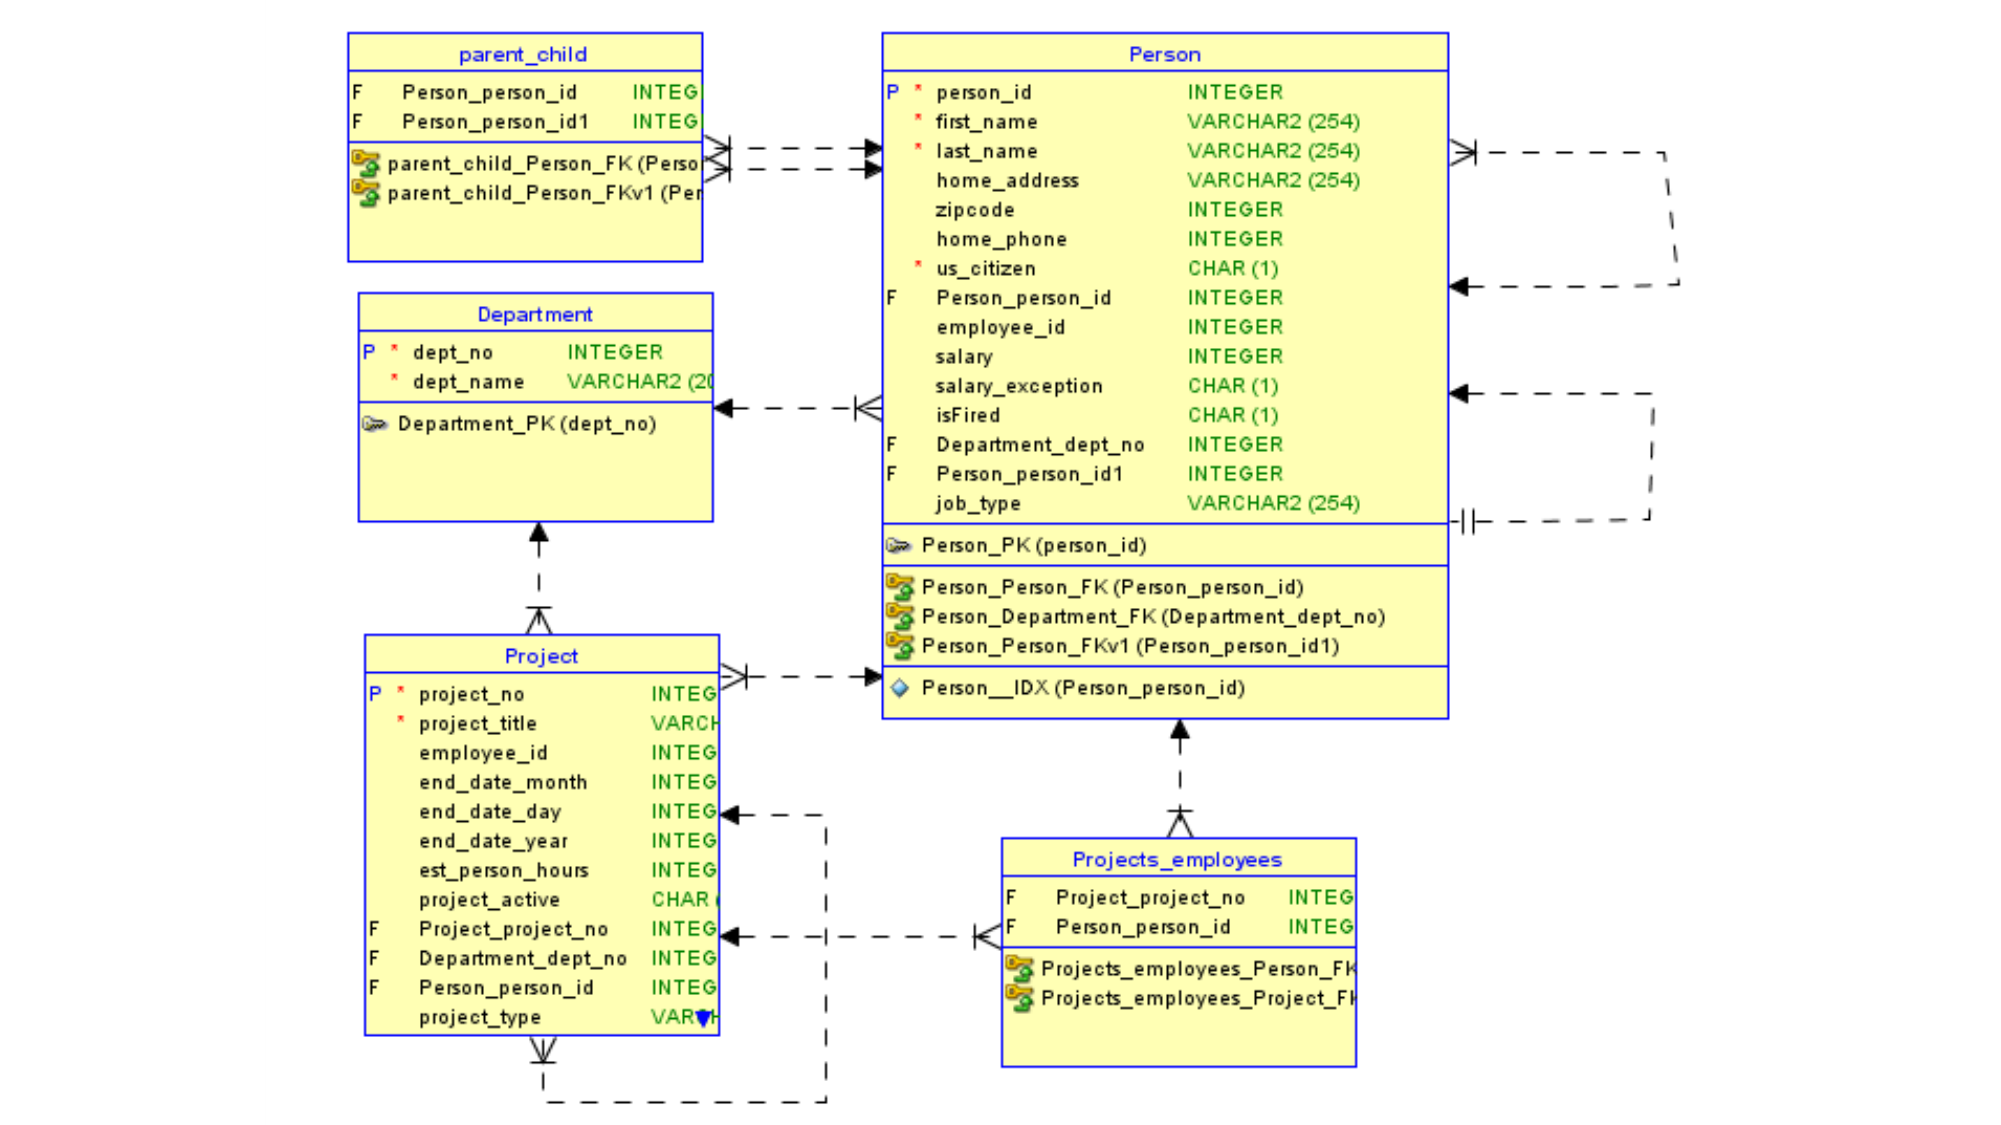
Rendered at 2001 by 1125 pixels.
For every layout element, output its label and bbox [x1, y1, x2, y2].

picture [263, 0, 1738, 1125]
